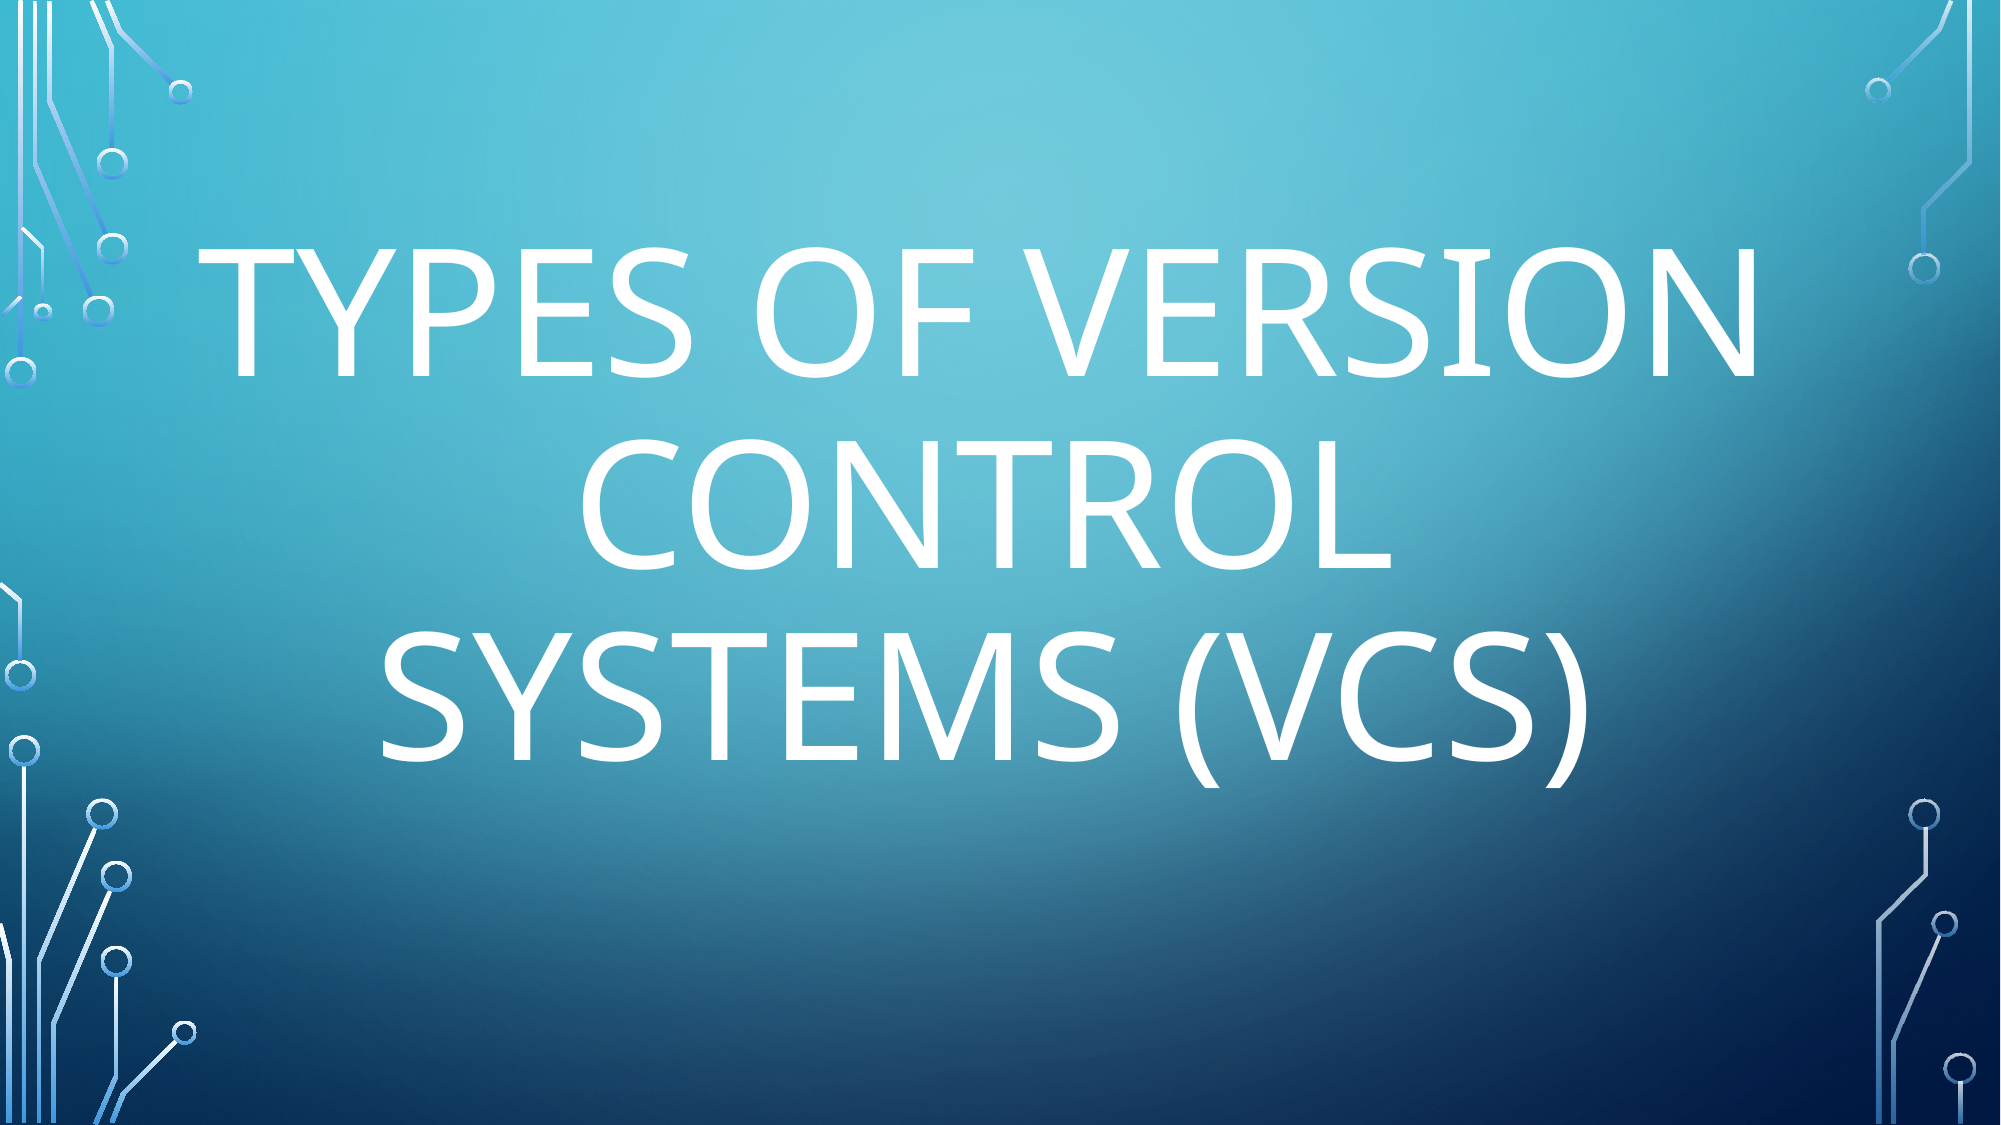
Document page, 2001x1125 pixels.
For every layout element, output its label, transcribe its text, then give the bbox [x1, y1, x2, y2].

title Types of version control systems (VCS) [171, 125, 1797, 897]
